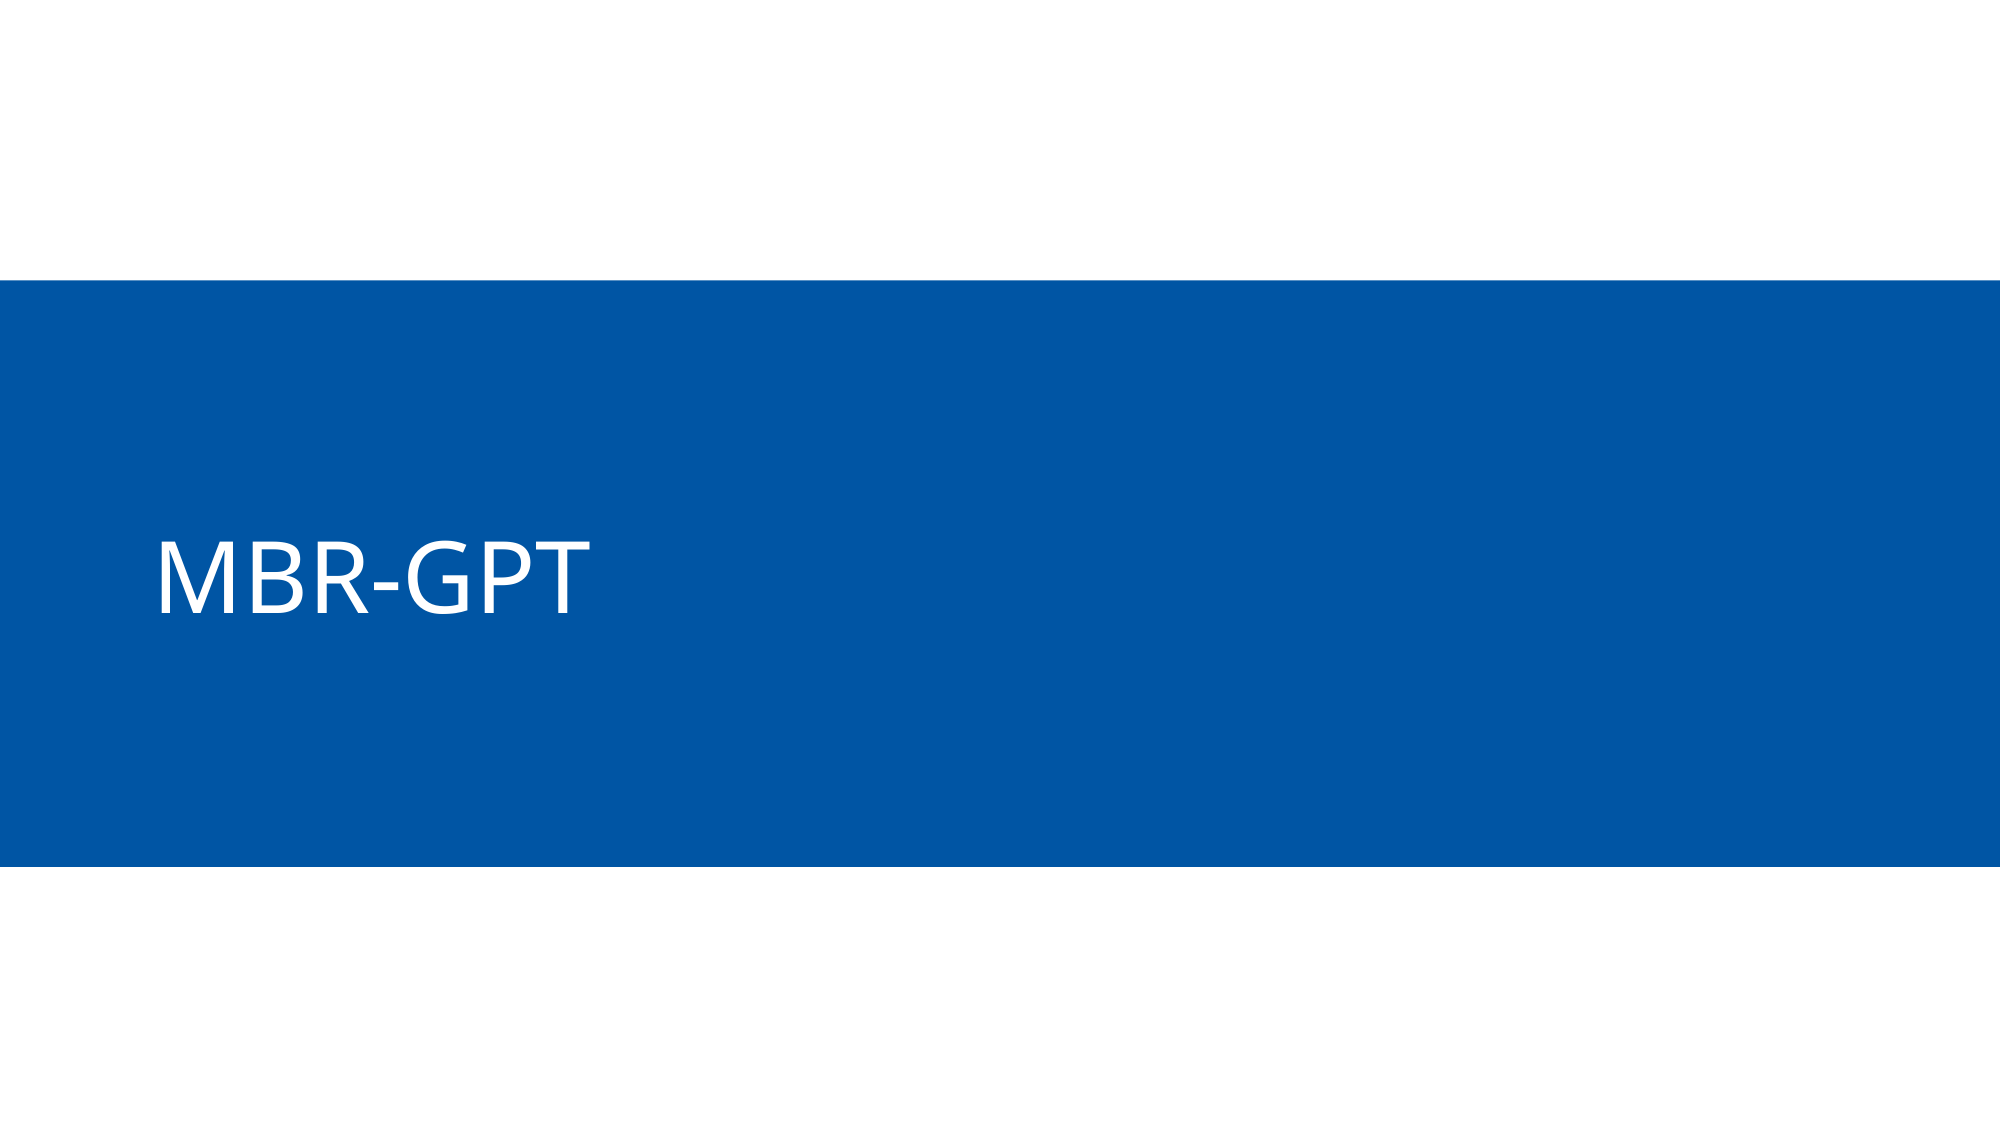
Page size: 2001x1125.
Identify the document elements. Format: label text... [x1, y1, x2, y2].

title MBR-GPT [137, 394, 1863, 753]
